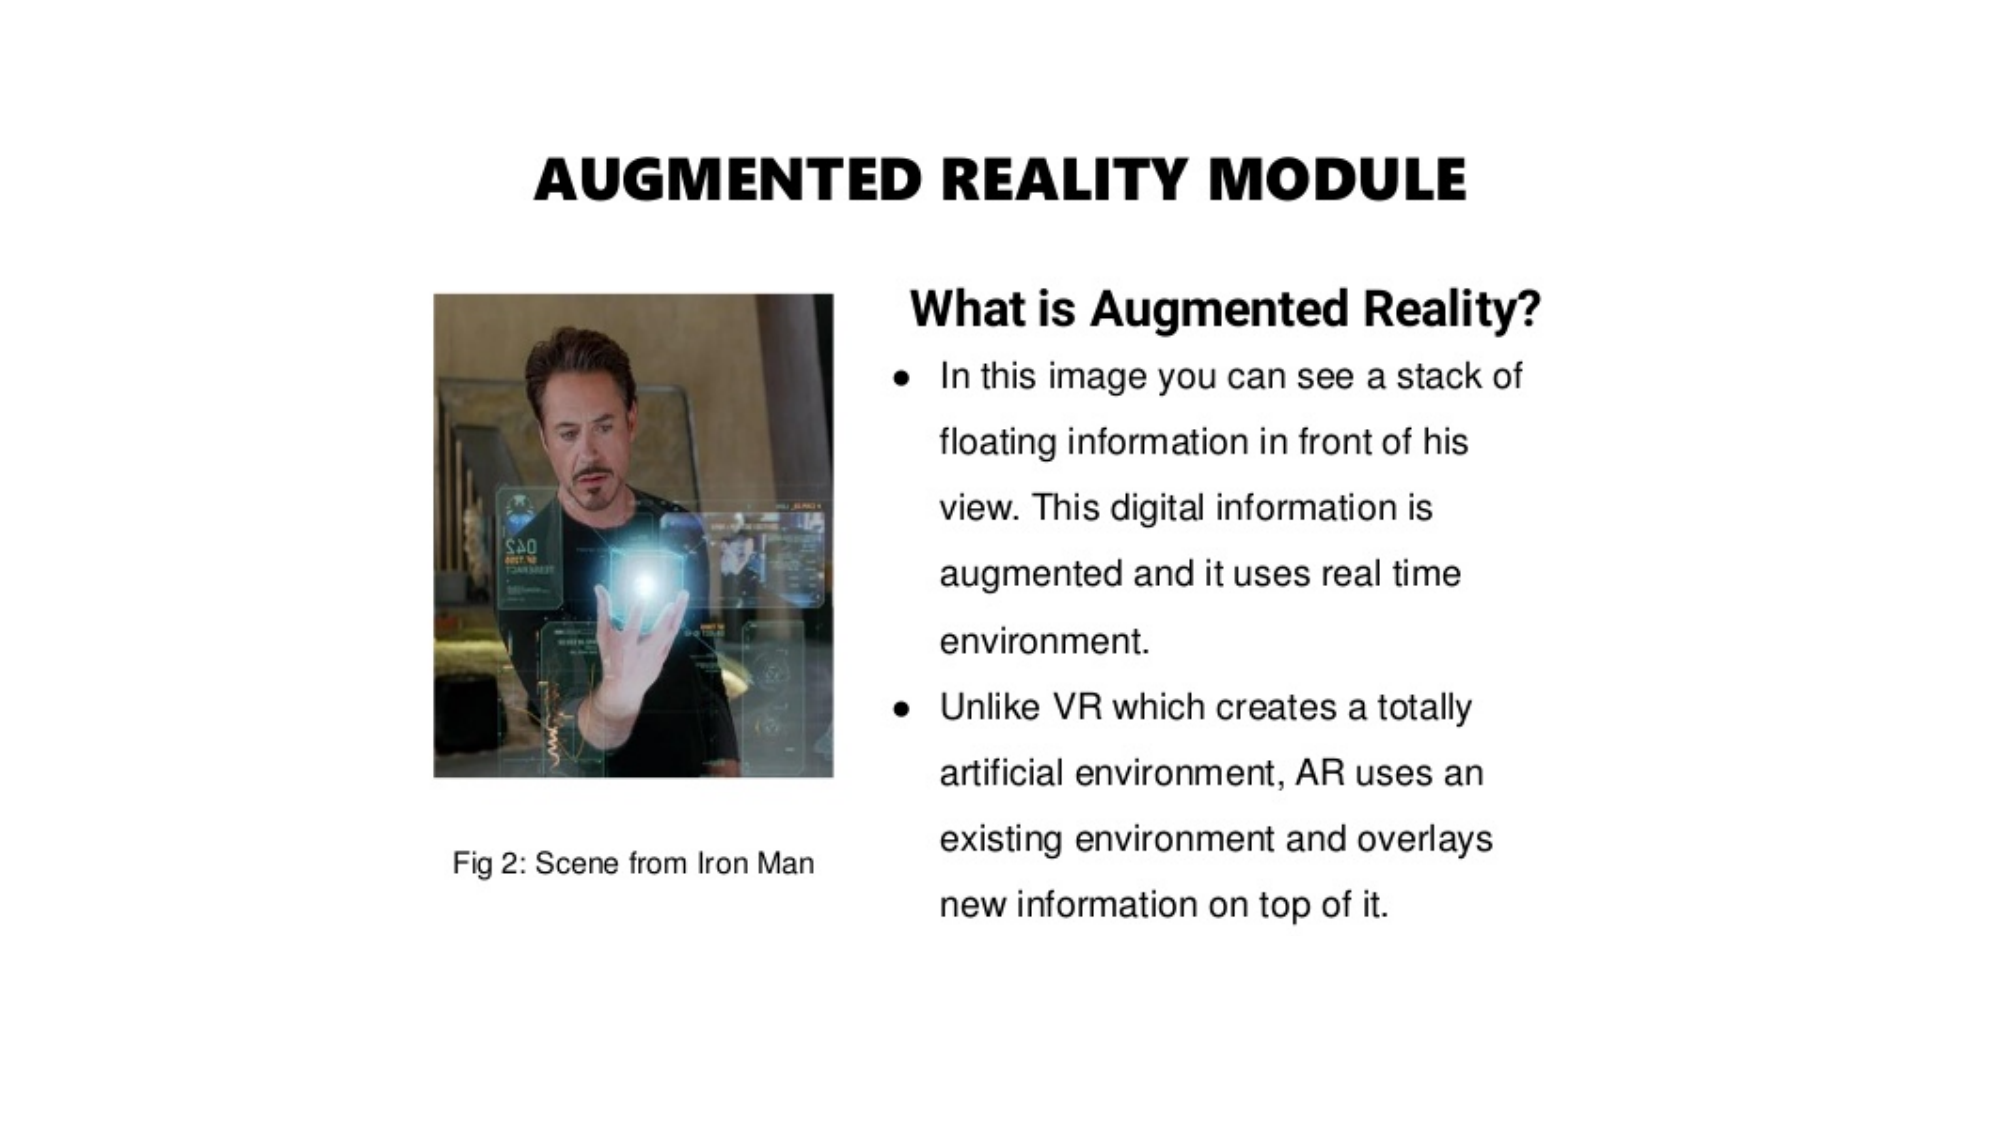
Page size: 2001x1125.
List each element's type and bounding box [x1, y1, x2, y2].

picture [400, 112, 1600, 936]
